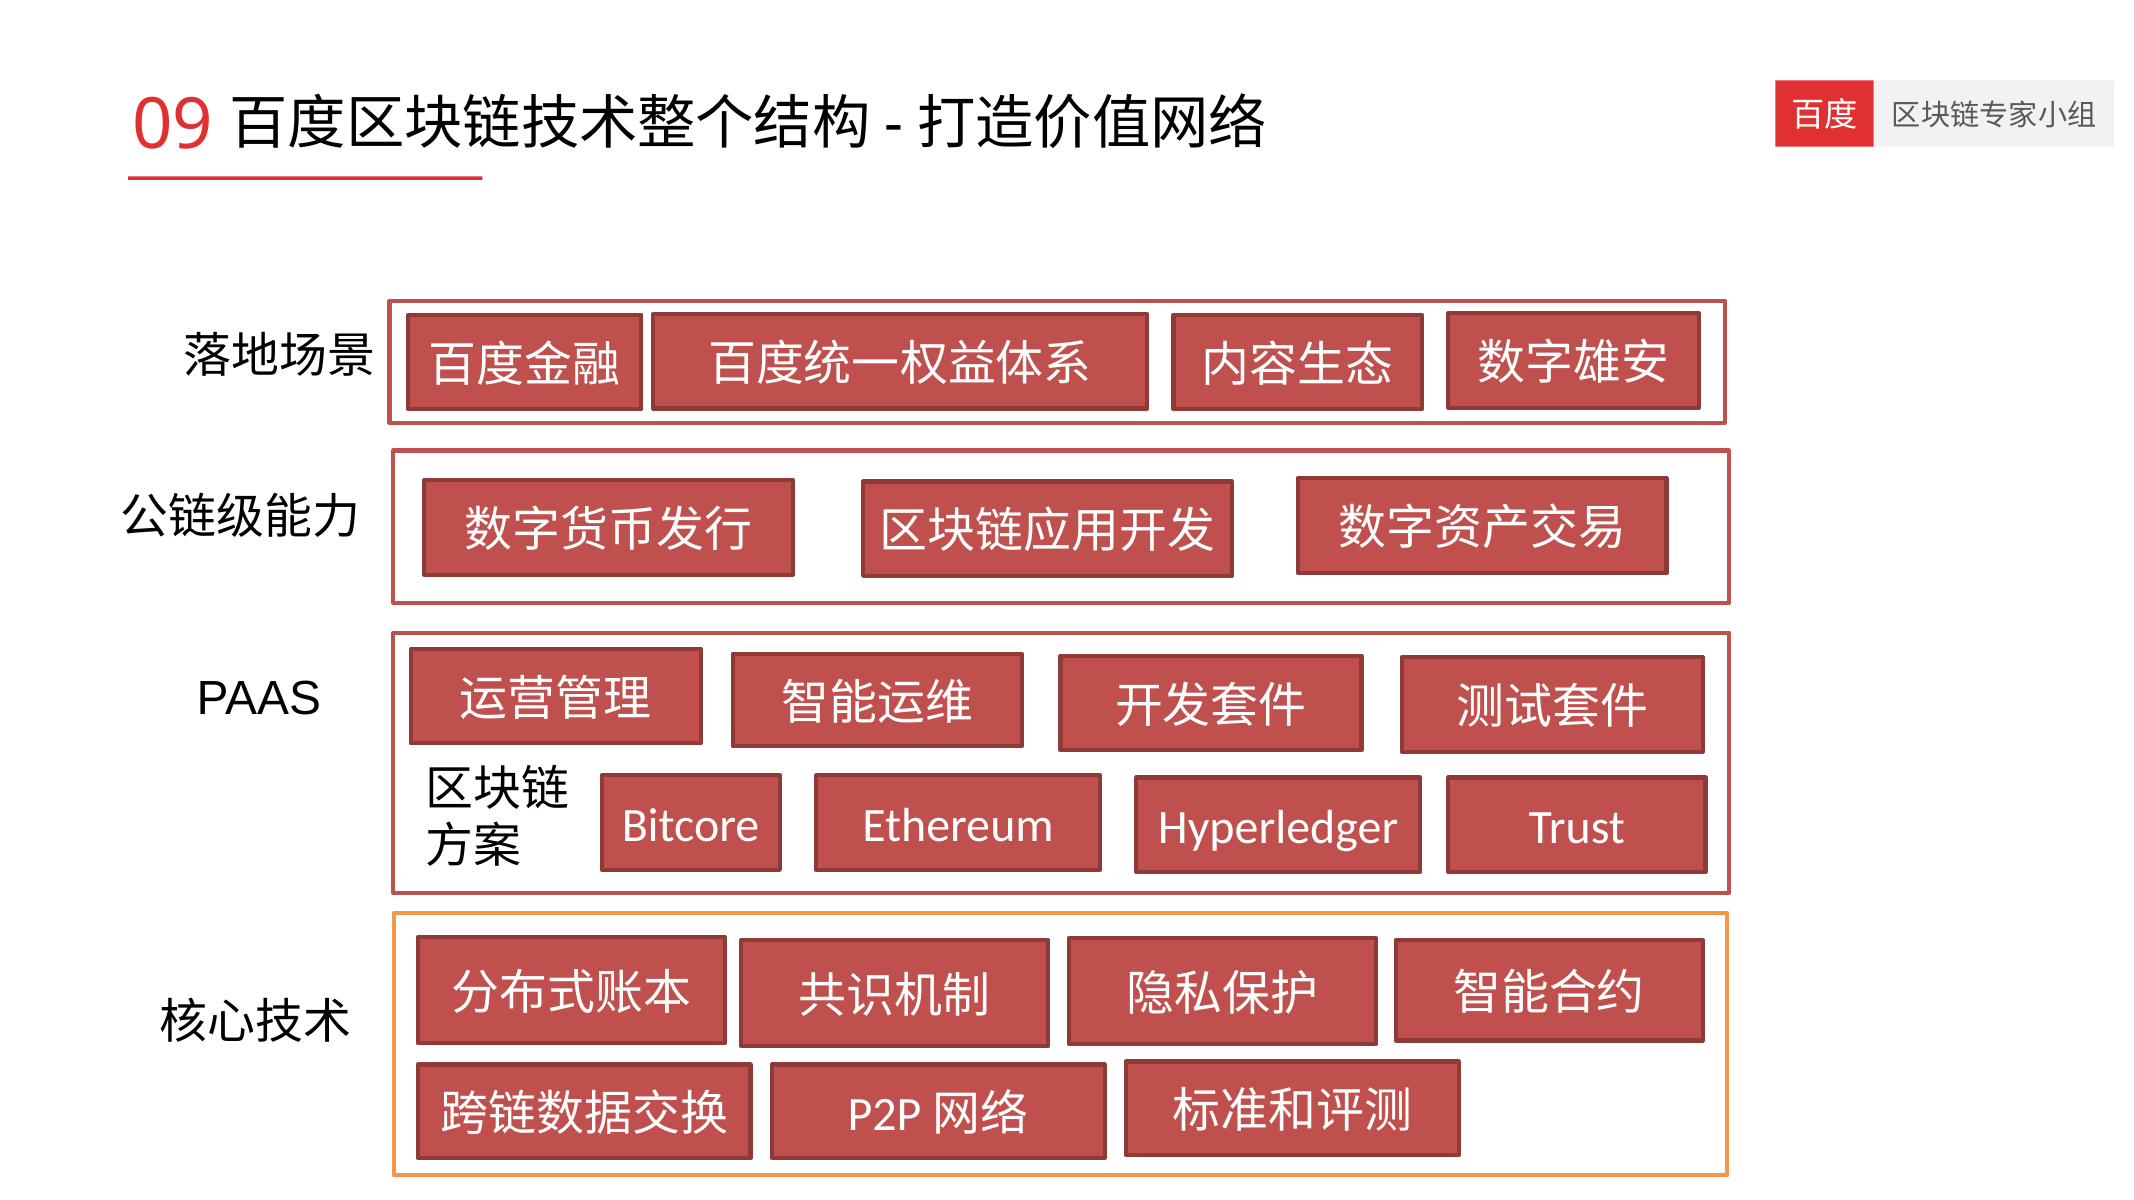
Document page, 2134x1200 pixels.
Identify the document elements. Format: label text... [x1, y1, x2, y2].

text_box 开发套件 [1058, 654, 1364, 752]
text_box 标准和评测 [1124, 1059, 1461, 1157]
text_box 数字资产交易 [1296, 476, 1669, 575]
text_box [392, 911, 1729, 1177]
text_box 落地场景 [168, 317, 393, 390]
text_box 分布式账本 [416, 935, 727, 1045]
text_box 数字货币发行 [422, 478, 795, 577]
text_box Trust [1446, 775, 1708, 874]
text_box 智能合约 [1394, 938, 1705, 1043]
text_box P2P网络 [770, 1062, 1107, 1160]
text_box 百度统一权益体系 [651, 312, 1149, 411]
text_box 运营管理 [409, 647, 703, 745]
text_box 数字雄安 [1446, 311, 1701, 410]
text_box 百度金融 [406, 313, 643, 411]
text_box 区块链应用开发 [861, 479, 1234, 578]
title 百度区块链技术整个结构-打造价值网络 [288, 53, 1811, 186]
text_box 区块链方案 [410, 750, 610, 880]
text_box 公链级能力 [105, 477, 398, 551]
text_box [391, 631, 1731, 895]
subtitle 09 [113, 53, 288, 186]
text_box 隐私保护 [1067, 936, 1378, 1046]
text_box 核心技术 [145, 983, 367, 1056]
text_box Hyperledger [1134, 775, 1422, 874]
text_box [387, 299, 1727, 425]
text_box [391, 448, 1731, 605]
text_box PAAS [181, 659, 337, 732]
text_box 智能运维 [731, 652, 1024, 748]
text_box 内容生态 [1171, 313, 1424, 411]
text_box Ethereum [814, 773, 1102, 872]
text_box Bitcore [610, 773, 782, 872]
text_box 跨链数据交换 [416, 1062, 753, 1160]
text_box 共识机制 [739, 938, 1050, 1048]
text_box 测试套件 [1400, 655, 1705, 754]
